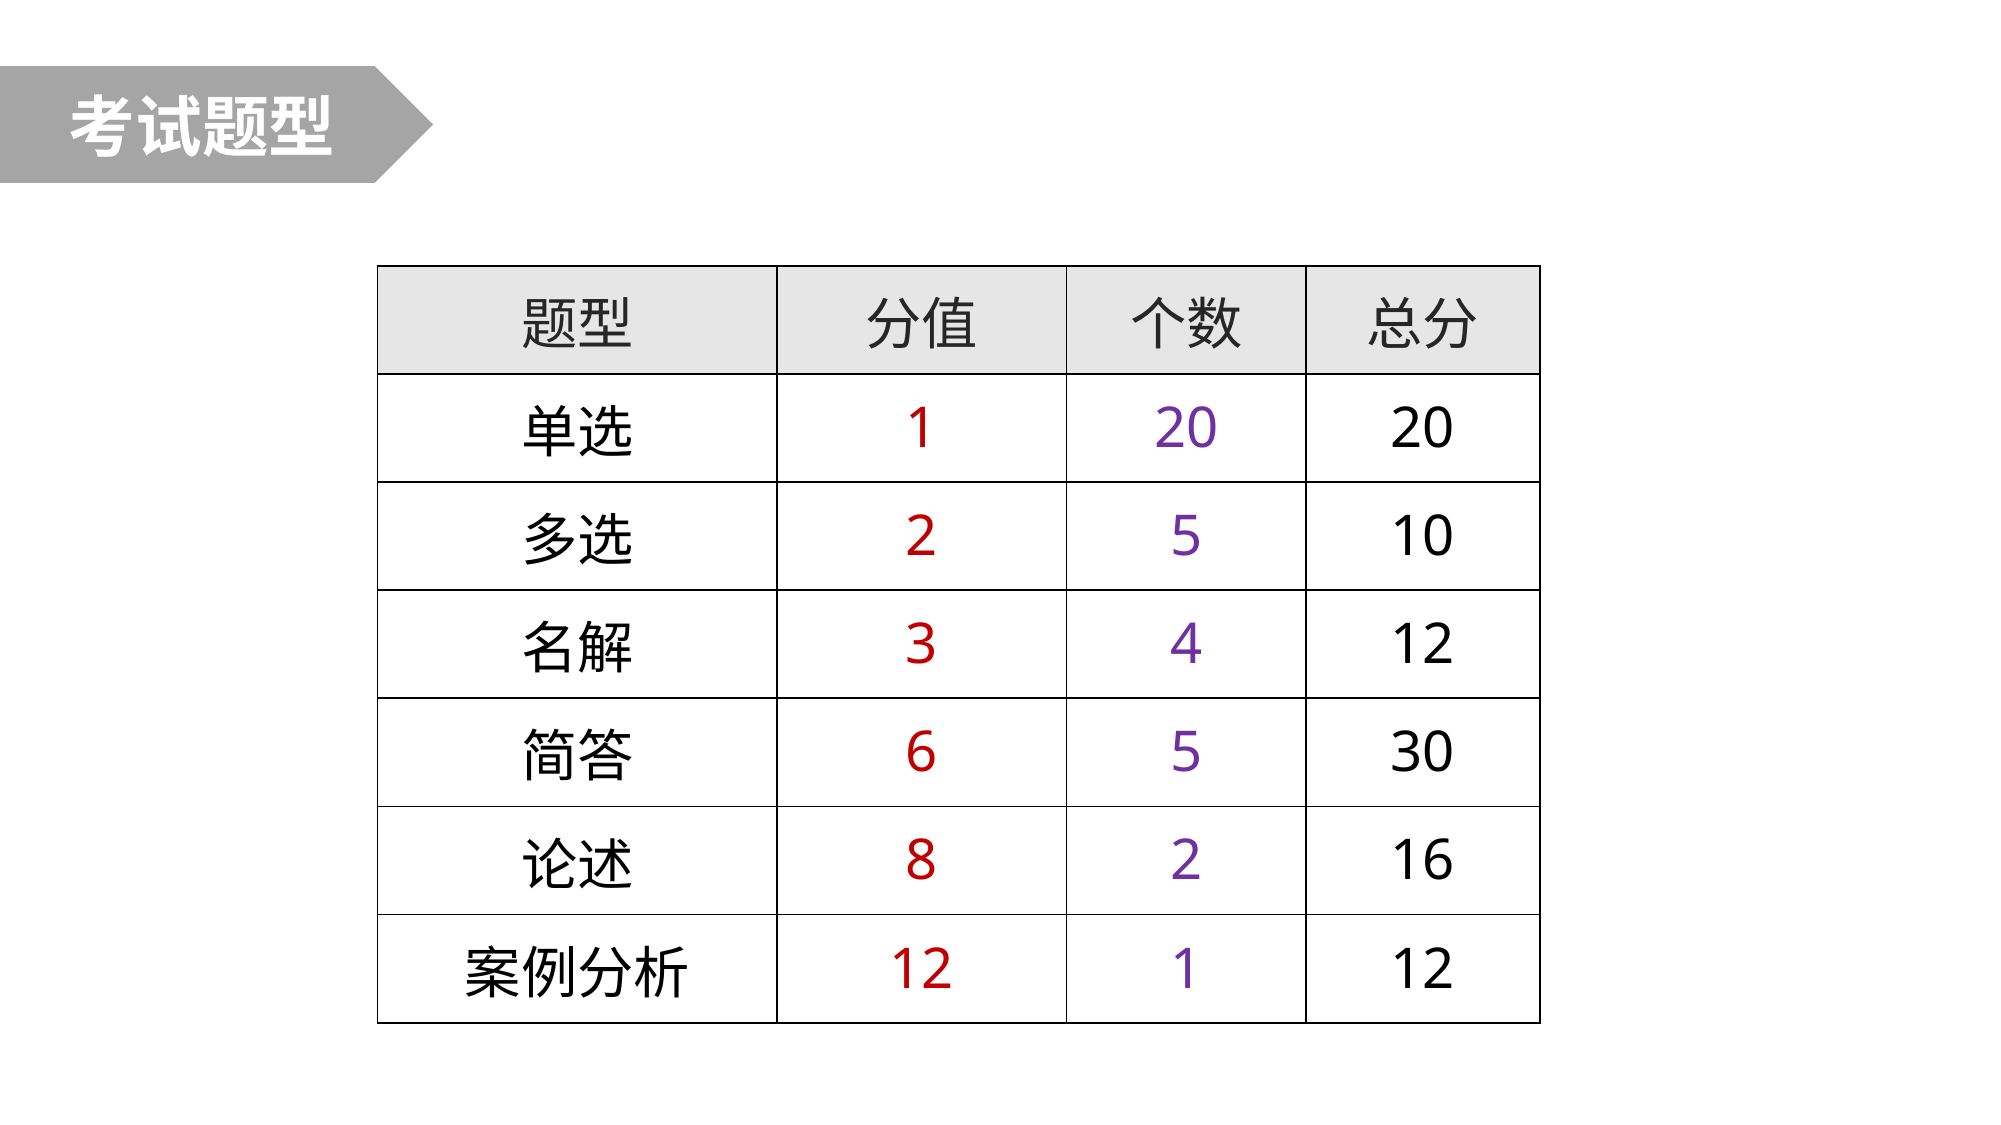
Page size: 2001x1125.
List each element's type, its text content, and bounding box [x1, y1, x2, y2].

table_cell 6 [778, 699, 1066, 806]
table_cell 30 [1307, 699, 1539, 806]
table_cell 5 [1067, 483, 1305, 589]
table_header 个数 [1067, 267, 1305, 373]
table_cell 8 [778, 807, 1066, 914]
table_cell 4 [1067, 591, 1305, 697]
table_cell 12 [1307, 591, 1539, 697]
table_cell 2 [1067, 807, 1305, 914]
table_cell 10 [1307, 483, 1539, 589]
table_cell 1 [1067, 915, 1305, 1022]
table_cell 20 [1307, 375, 1539, 481]
table_cell 16 [1307, 807, 1539, 914]
table_cell 2 [778, 483, 1066, 589]
table_cell 单选 [378, 375, 776, 481]
table_cell 3 [778, 591, 1066, 697]
table_cell 20 [1067, 375, 1305, 481]
table_cell 简答 [378, 699, 776, 806]
table_cell 12 [778, 915, 1066, 1022]
table_cell 12 [1307, 915, 1539, 1022]
table_cell 1 [778, 375, 1066, 481]
table_cell 5 [1067, 699, 1305, 806]
table_cell 论述 [378, 807, 776, 914]
table_cell 名解 [378, 591, 776, 697]
table_cell 多选 [378, 483, 776, 589]
table_header 分值 [778, 267, 1066, 373]
text_box 考试题型 [0, 65, 435, 184]
table_cell 案例分析 [378, 915, 776, 1022]
table_header 总分 [1307, 267, 1539, 373]
table_header 题型 [378, 267, 776, 373]
